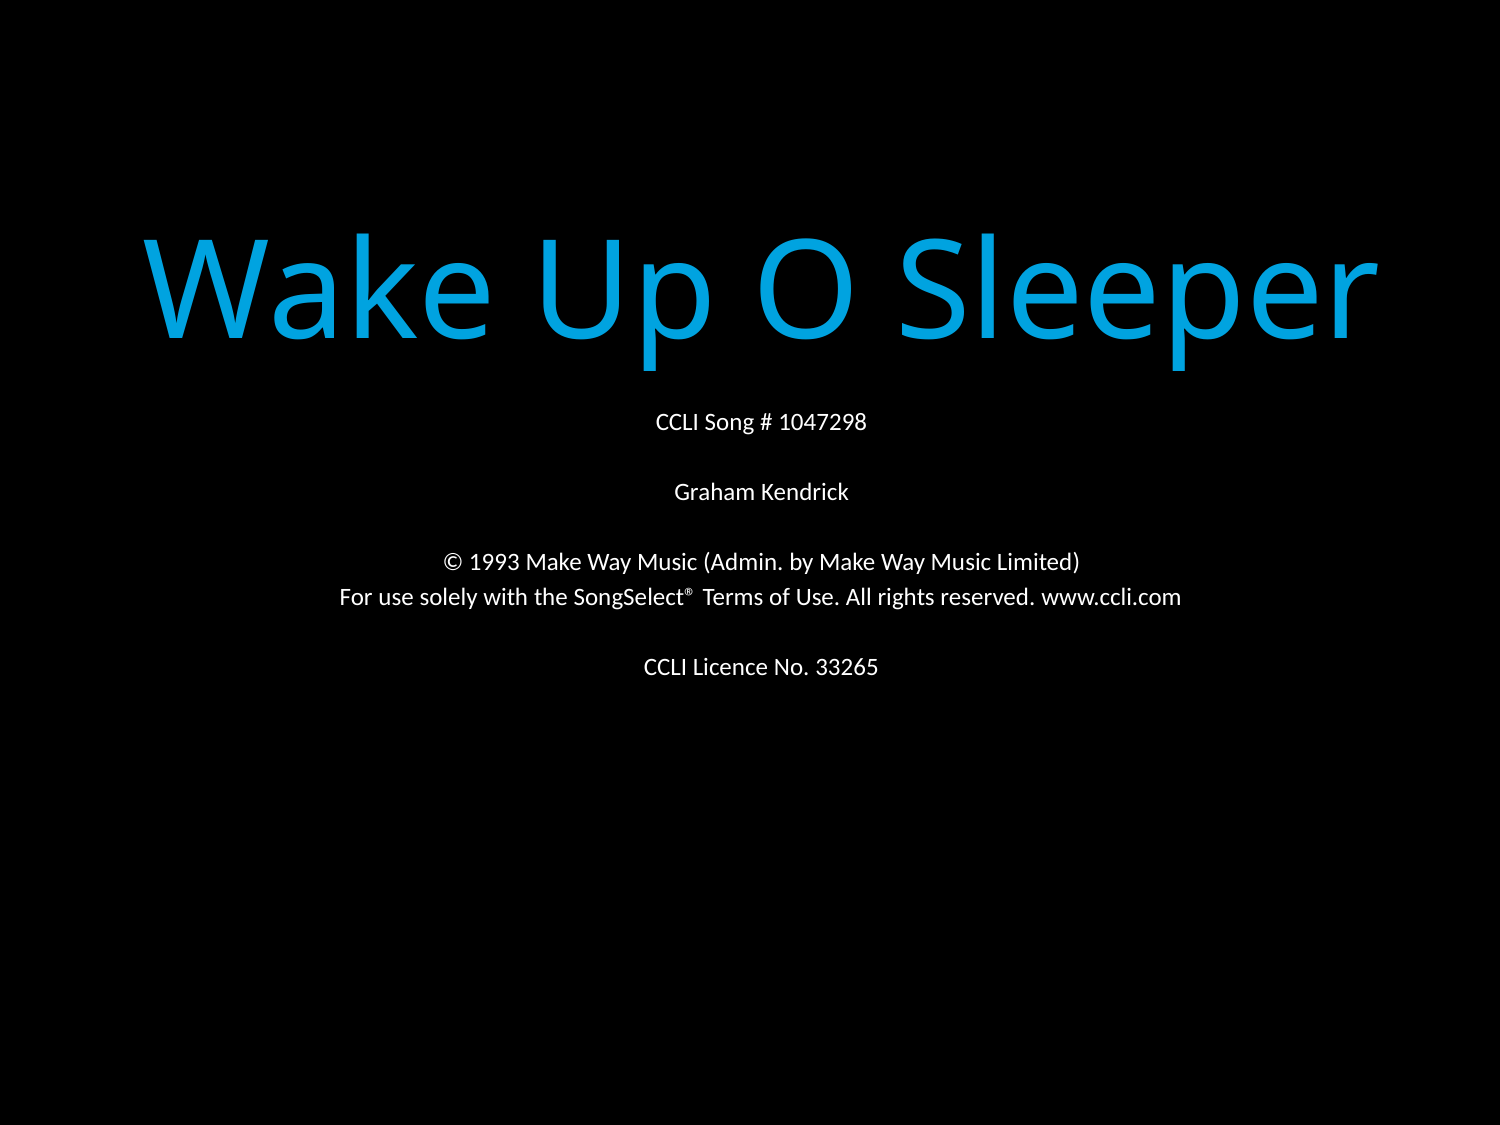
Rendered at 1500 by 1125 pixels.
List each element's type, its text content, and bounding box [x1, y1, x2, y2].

subtitle Wake Up O Sleeper CCLI Song # 1047298 Graham Kendrick © 1993 Make Way Music (Admin. by Make Way Music Limited) For use solely with the SongSelect® Terms of Use. All rights reserved. www.ccli.com CCLI Licence No. 33265 [53, 30, 1471, 1094]
